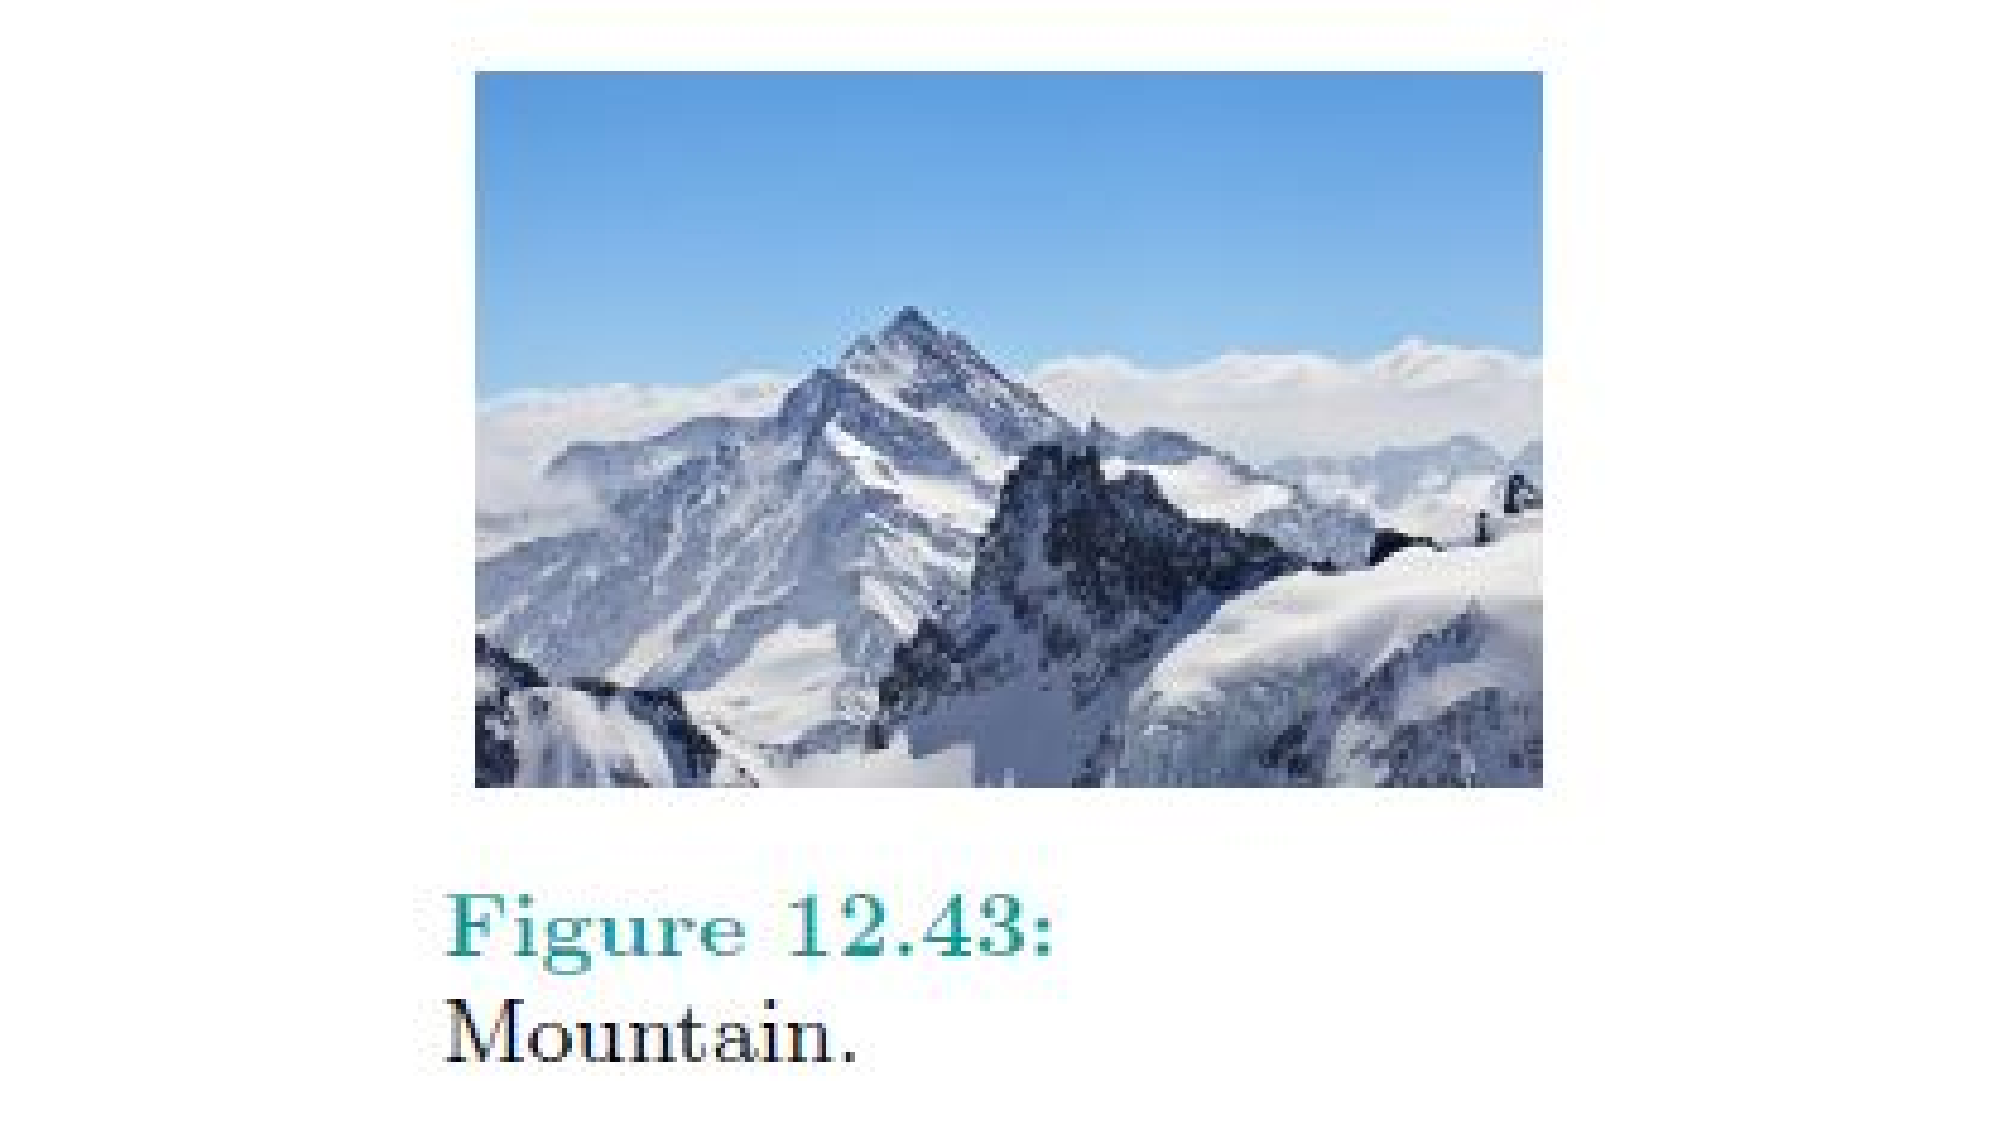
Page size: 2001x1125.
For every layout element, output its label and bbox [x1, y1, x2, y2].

picture [374, 0, 1625, 1125]
